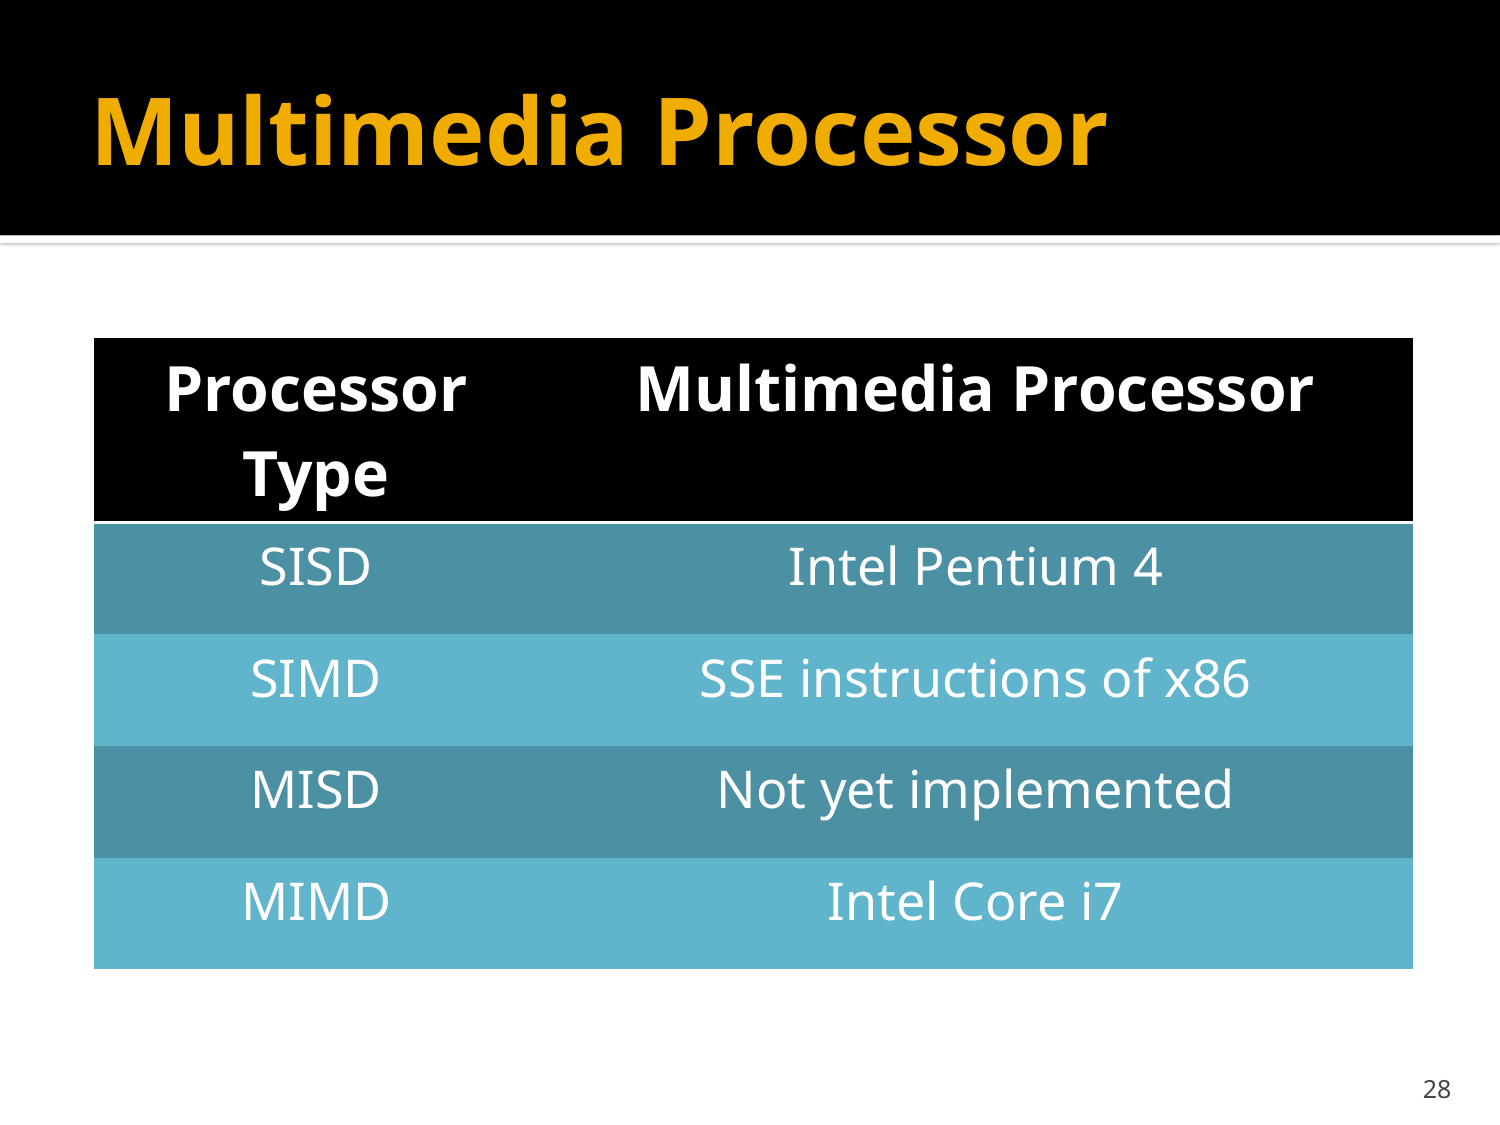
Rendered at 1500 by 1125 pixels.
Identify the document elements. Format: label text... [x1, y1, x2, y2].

table_cell SIMD [94, 634, 538, 746]
table_cell MIMD [94, 858, 538, 969]
slide_number 28 [1345, 1062, 1467, 1108]
table_cell Intel Core i7 [538, 858, 1413, 969]
table_header Processor Type [94, 338, 538, 521]
table_cell Intel Pentium 4 [538, 524, 1413, 634]
table_header Multimedia Processor [538, 338, 1413, 521]
table_cell SISD [94, 524, 538, 634]
table_cell SSE instructions of x86 [538, 634, 1413, 746]
title Multimedia Processor [75, 25, 1425, 231]
table_cell MISD [94, 746, 538, 858]
table_cell Not yet implemented [538, 746, 1413, 858]
